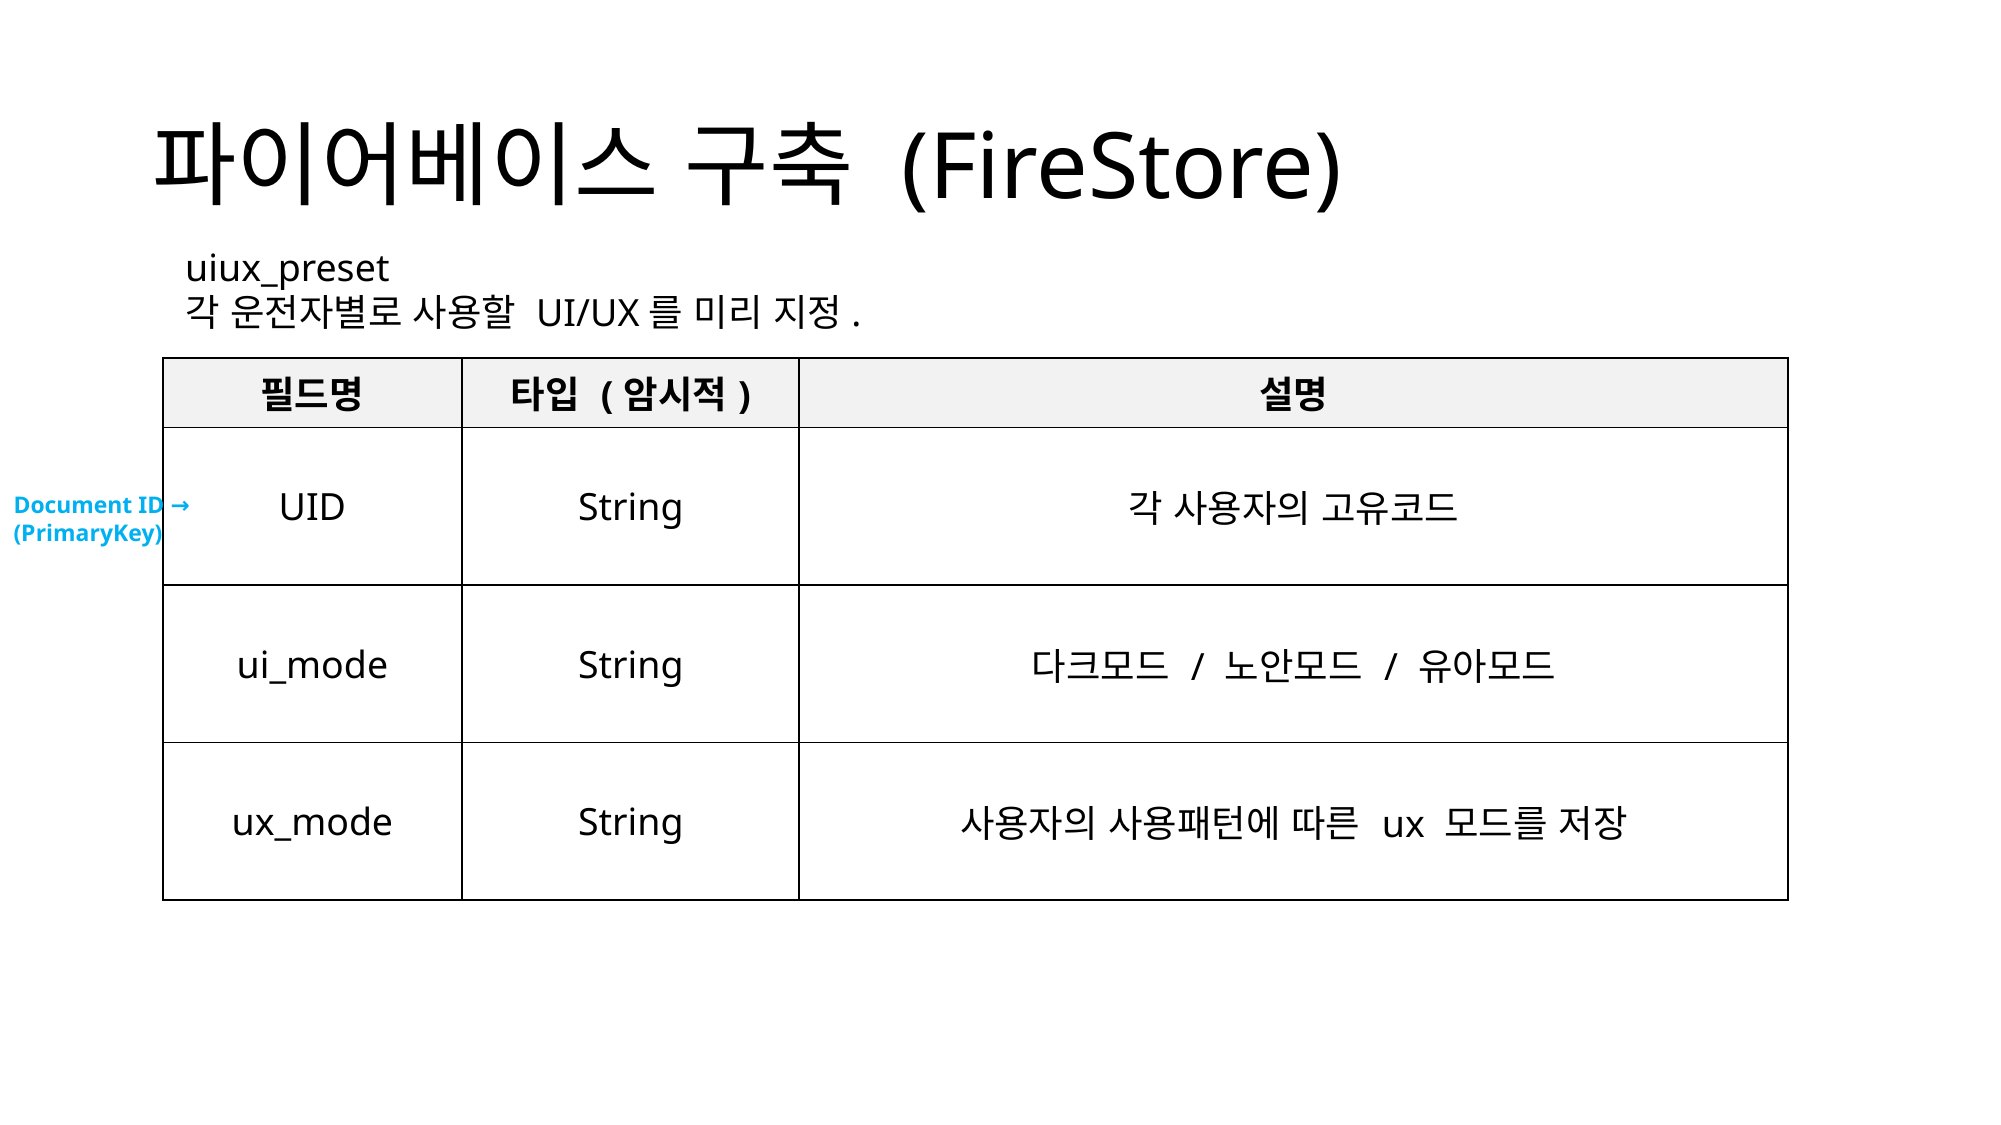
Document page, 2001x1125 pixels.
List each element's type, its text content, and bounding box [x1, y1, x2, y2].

table_cell String [463, 743, 798, 899]
text_box Document ID → (PrimaryKey) [0, 483, 205, 553]
table_header 필드명 [164, 359, 461, 427]
table_header 타입 (암시적) [463, 359, 798, 427]
table_header 설명 [800, 359, 1787, 427]
title 파이어베이스 구축 (FireStore) [137, 59, 1863, 278]
table_cell 각 사용자의 고유코드 [800, 428, 1787, 584]
table_cell UID [164, 428, 461, 584]
table_cell String [463, 586, 798, 742]
table_cell String [463, 428, 798, 584]
table_cell 사용자의 사용패턴에 따른 ux 모드를 저장 [800, 743, 1787, 899]
table_cell ui_mode [164, 586, 461, 742]
table_cell 다크모드 / 노안모드 / 유아모드 [800, 586, 1787, 742]
table_cell ux_mode [164, 743, 461, 899]
text_box uiux_preset 각 운전자별로 사용할 UI/UX를 미리 지정. [170, 236, 877, 342]
